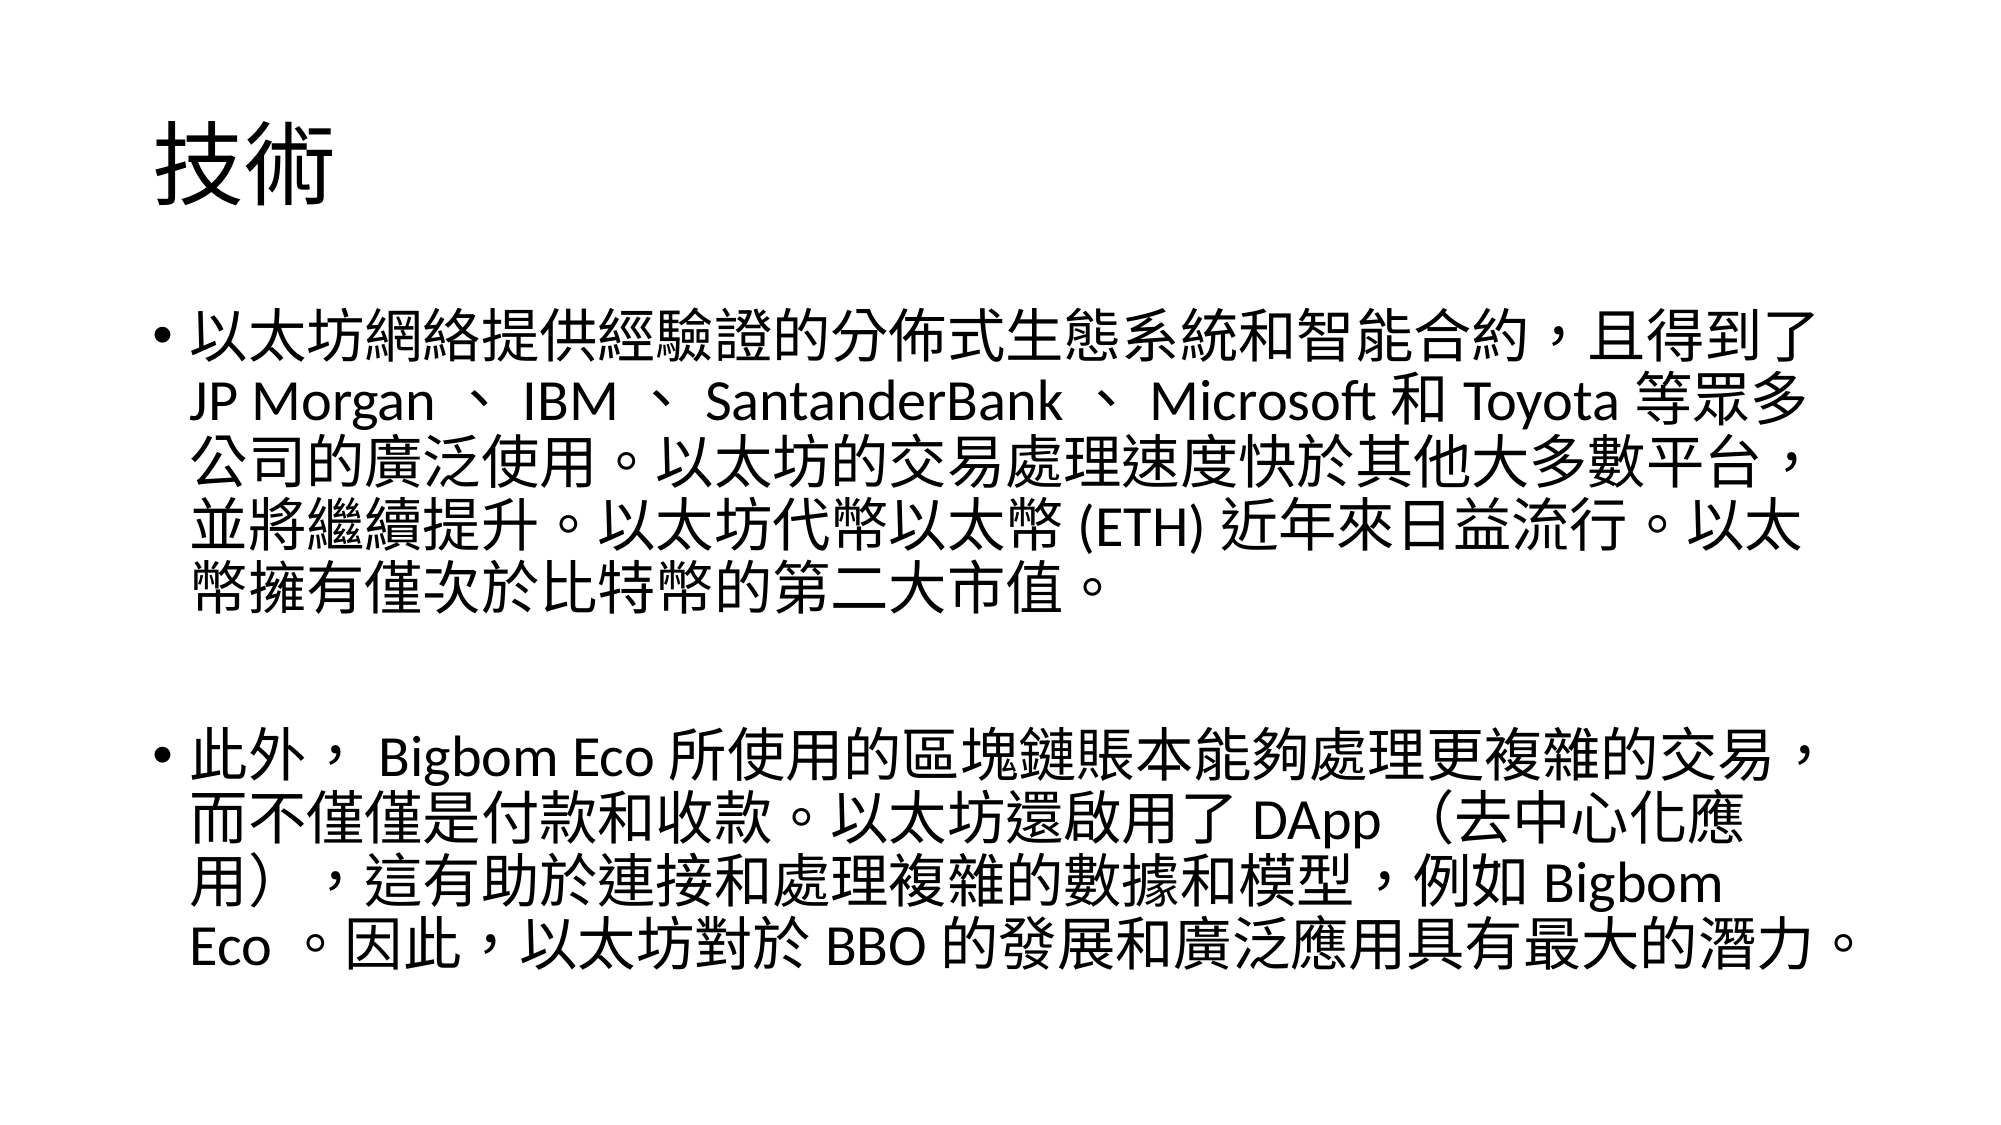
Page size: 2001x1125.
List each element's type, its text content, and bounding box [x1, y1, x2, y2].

list 以太坊網絡提供經驗證的分佈式生態系統和智能合約，且得到了JP Morgan、IBM、SantanderBank、Microsoft和Toyota等眾多公司的廣泛使用。以太坊的交易處理速度快於其他大多數平台，並將繼續提升。以太坊代幣以太幣(ETH)近年來日益流行。以太幣擁有僅次於比特幣的第二大市值。 此外，Bigbom Eco所使用的區塊鏈賬本能夠處理更複雜的交易，而不僅僅是付款和收款。以太坊還啟用了DApp（去中心化應用），這有助於連接和處理複雜的數據和模型，例如Bigbom Eco。因此，以太坊對於BBO的發展和廣泛應用具有最大的潛力。 [137, 299, 1863, 1014]
title 技術 [137, 59, 1863, 278]
